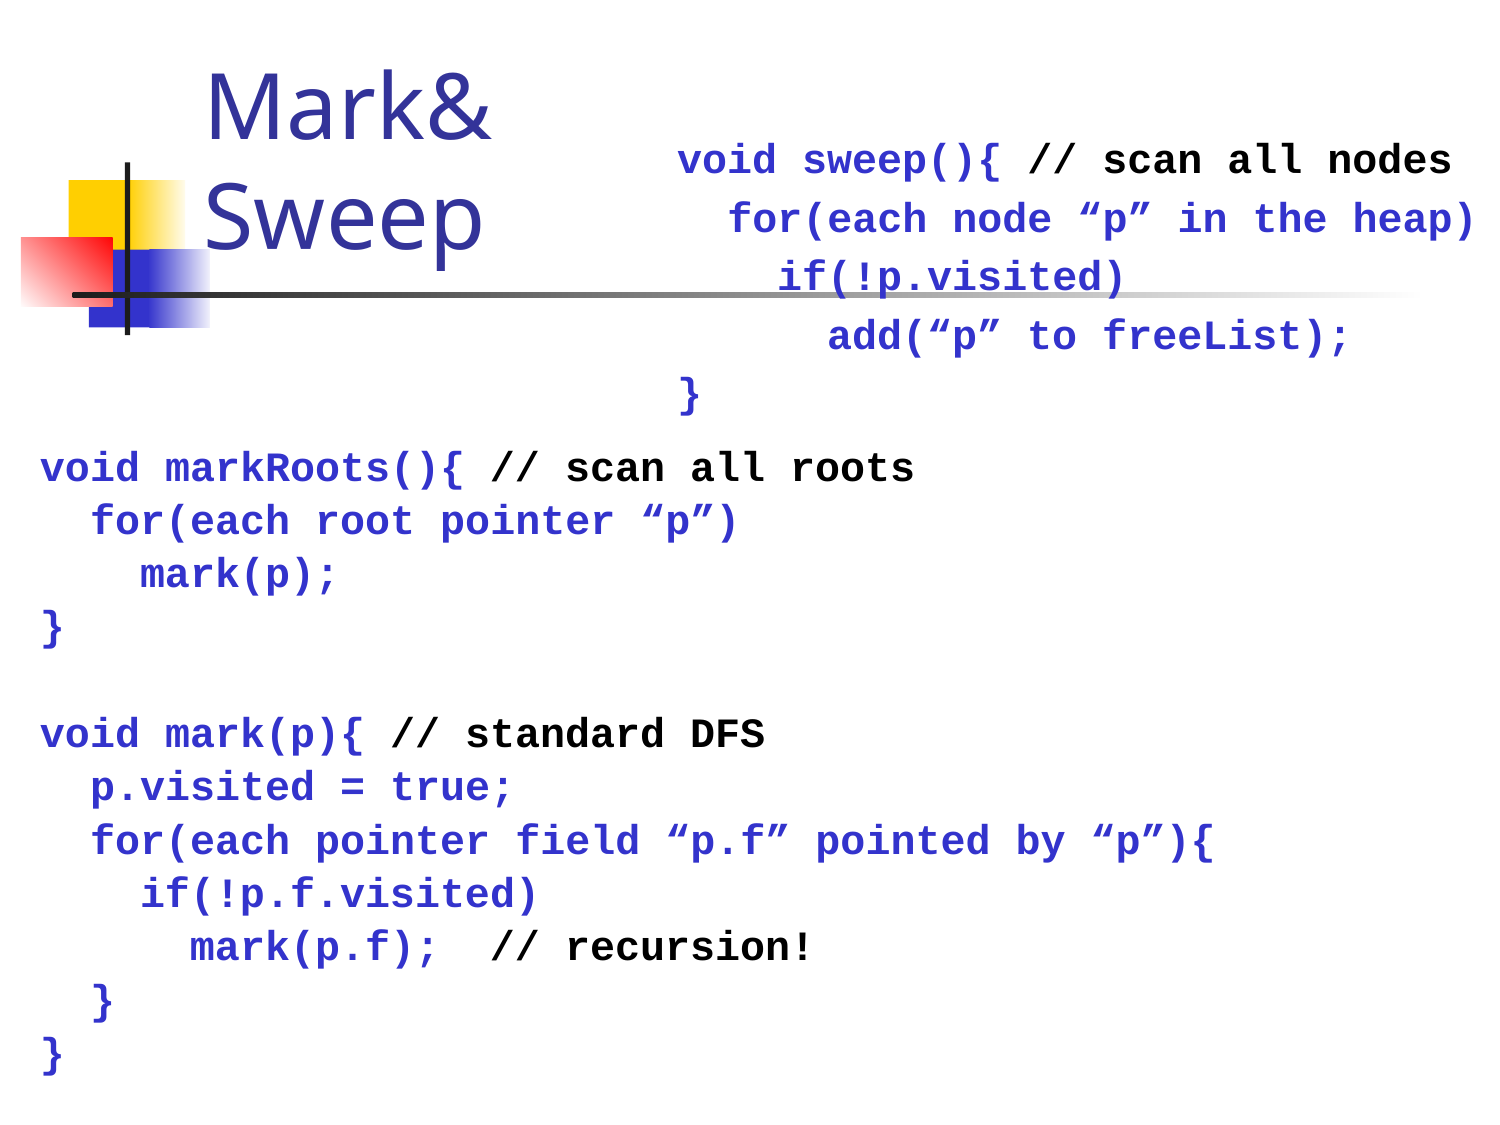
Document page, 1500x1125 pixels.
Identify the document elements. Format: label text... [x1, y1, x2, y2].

text_box void sweep(){ // scan all nodes for(each node “p” in the heap) if(!p.visited) add(“p” to freeList); } [662, 124, 1500, 425]
title Mark& Sweep [188, 35, 1468, 275]
list void markRoots(){ // scan all roots for(each root pointer “p”) mark(p); } void mark(p){ // standard DFS p.visited = true; for(each pointer field “p.f” pointed by “p”){ if(!p.f.visited) mark(p.f); // recursion! } } [24, 437, 1300, 1113]
